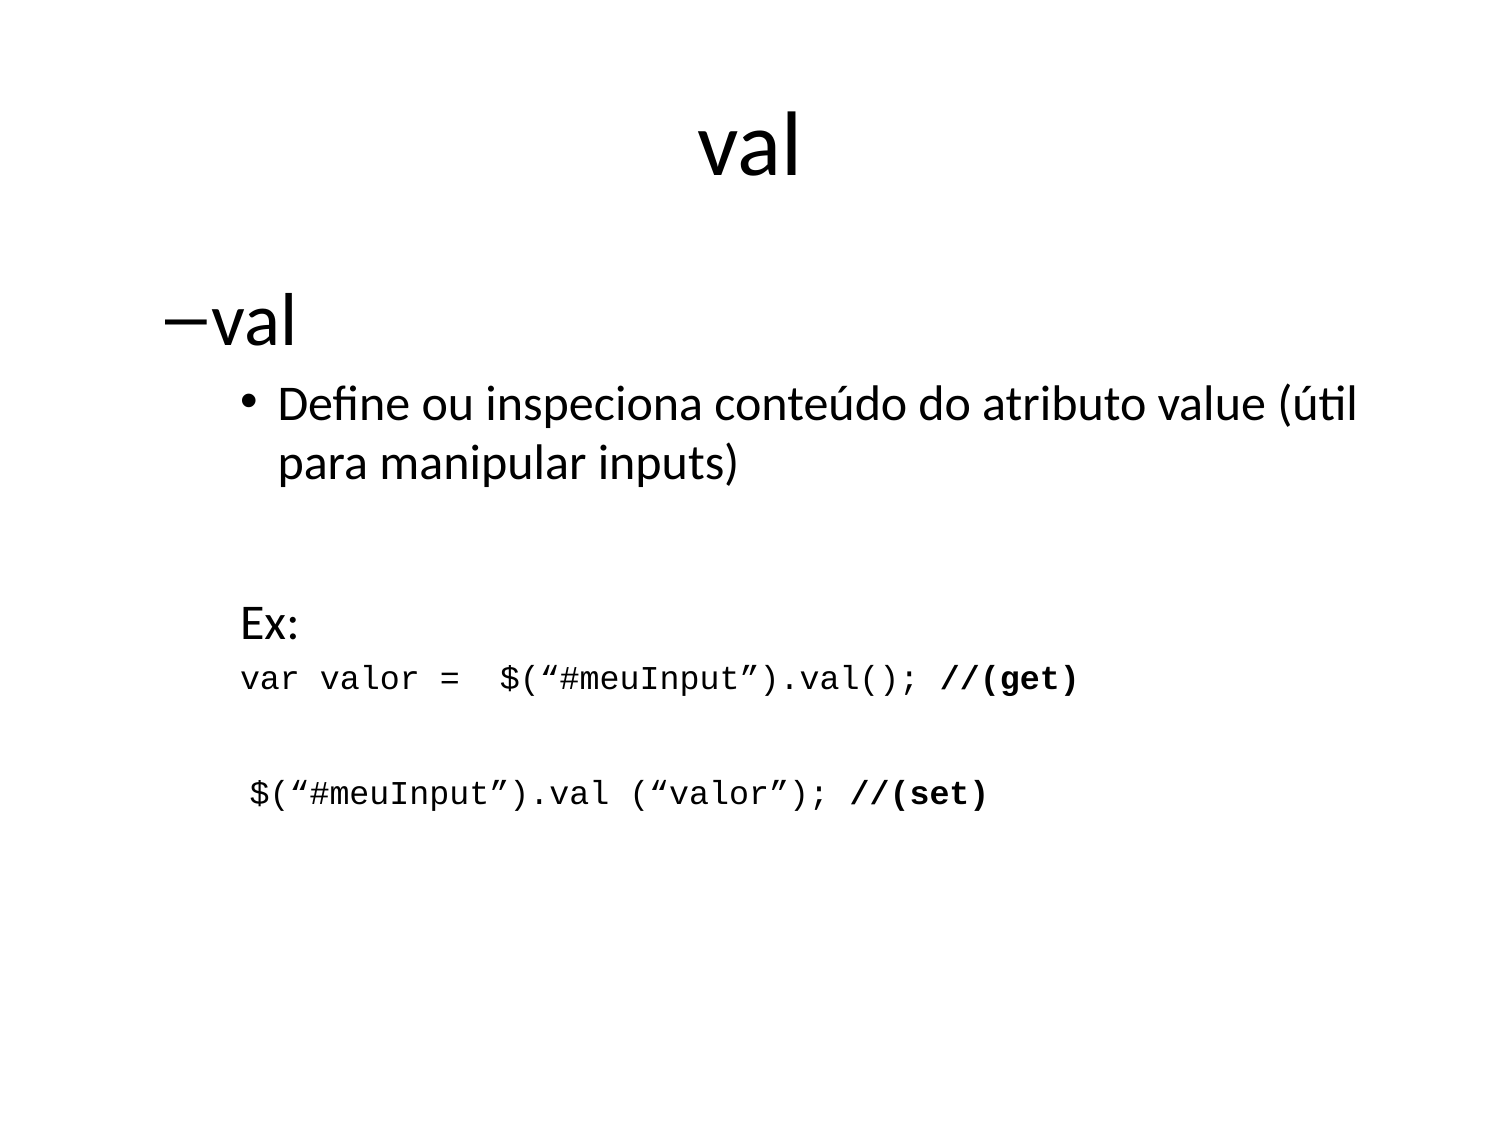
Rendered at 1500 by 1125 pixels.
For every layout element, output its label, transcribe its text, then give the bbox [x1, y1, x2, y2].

title val [75, 45, 1425, 233]
list val Define ou inspeciona conteúdo do atributo value (útil para manipular inputs) Ex: var valor = $(“#meuInput”).val(); //(get) $(“#meuInput”).val (“valor”); //(set) [75, 262, 1425, 1005]
